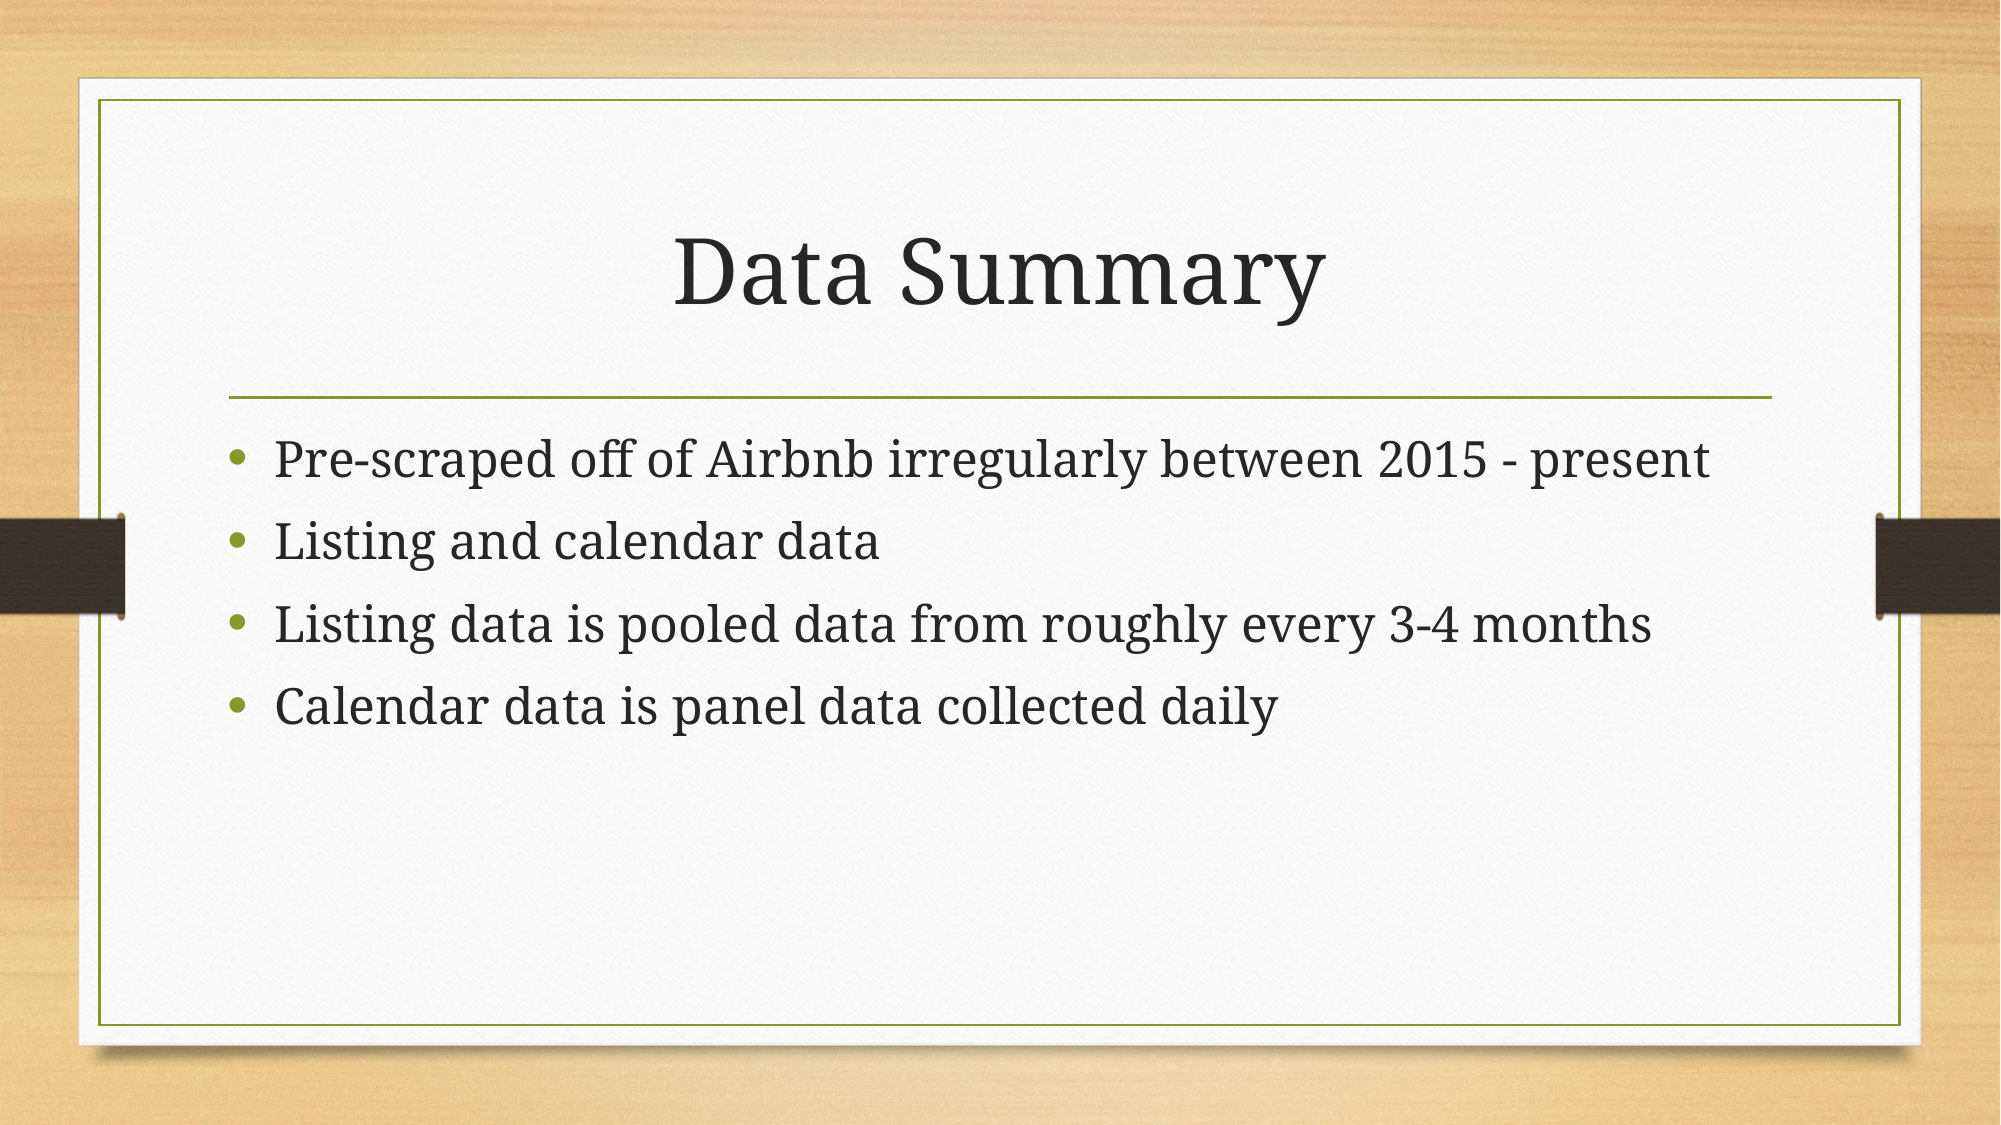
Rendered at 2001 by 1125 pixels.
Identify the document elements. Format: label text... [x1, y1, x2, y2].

picture [0, 0, 2001, 1125]
list Pre-scraped off of Airbnb irregularly between 2015 - present Listing and calendar data Listing data is pooled data from roughly every 3-4 months Calendar data is panel data collected daily [212, 419, 1788, 964]
title Data Summary [212, 161, 1788, 375]
